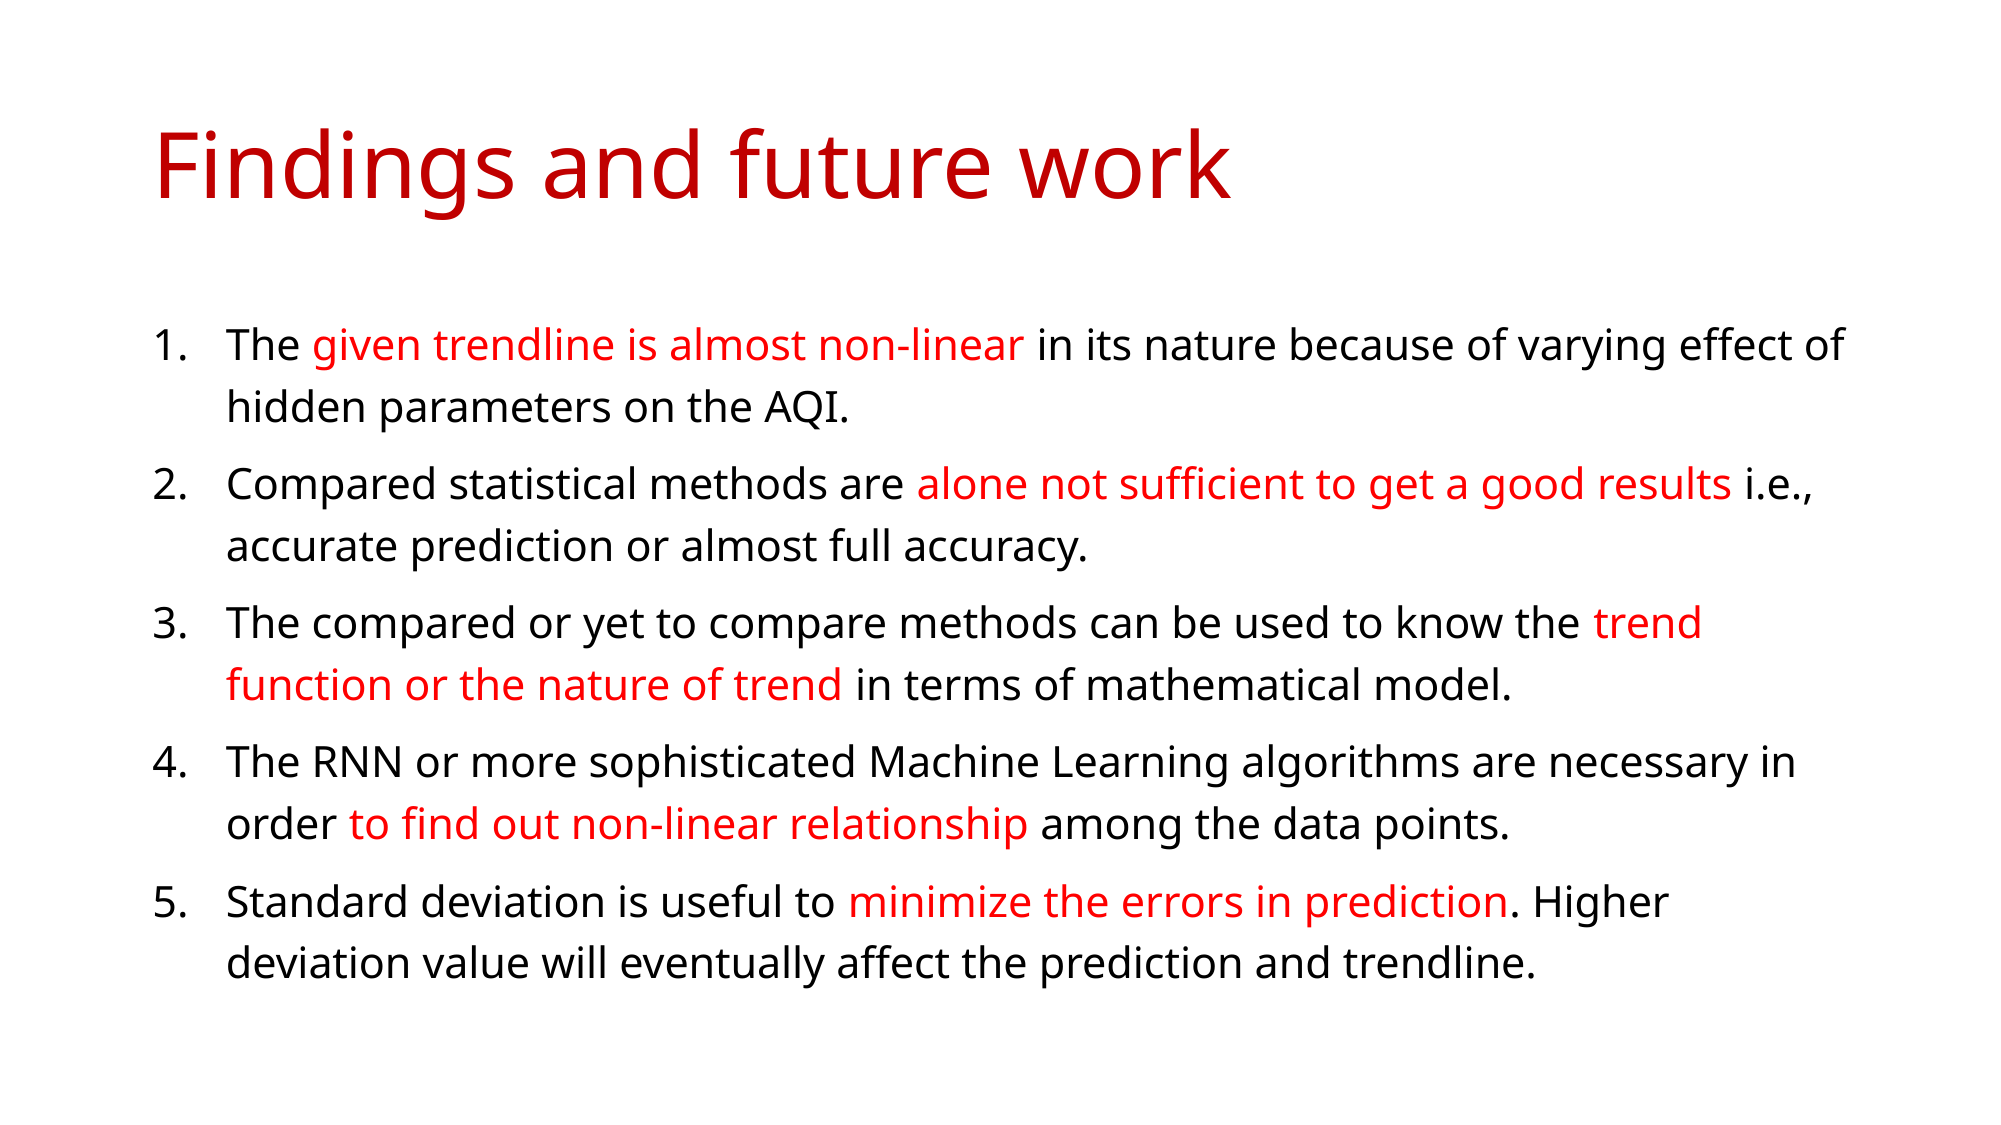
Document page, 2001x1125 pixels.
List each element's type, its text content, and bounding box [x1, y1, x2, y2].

list The given trendline is almost non-linear in its nature because of varying effect of hidden parameters on the AQI. Compared statistical methods are alone not sufficient to get a good results i.e., accurate prediction or almost full accuracy. The compared or yet to compare methods can be used to know the trend function or the nature of trend in terms of mathematical model. The RNN or more sophisticated Machine Learning algorithms are necessary in order to find out non-linear relationship among the data points. Standard deviation is useful to minimize the errors in prediction. Higher deviation value will eventually affect the prediction and trendline. [137, 299, 1863, 1014]
title Findings and future work [137, 59, 1863, 278]
